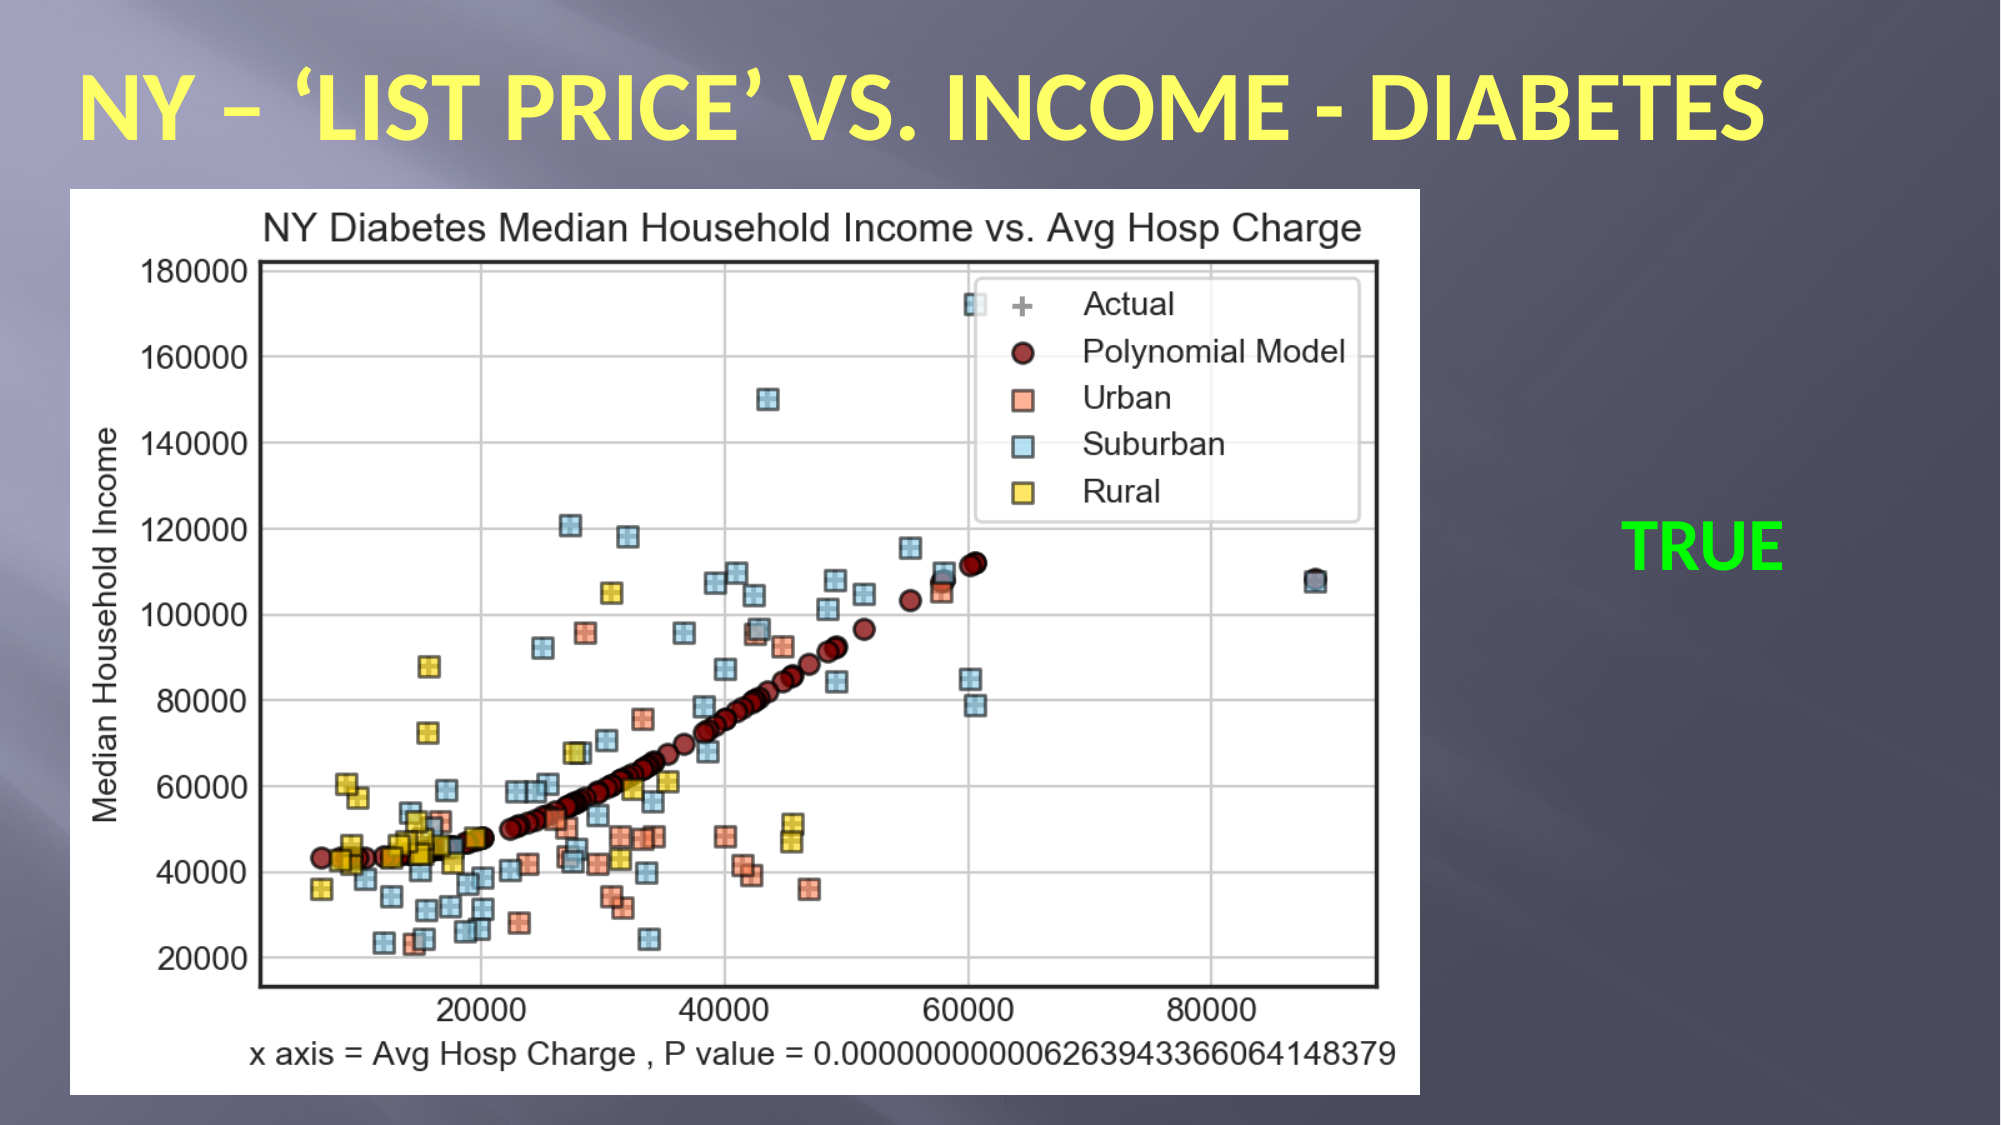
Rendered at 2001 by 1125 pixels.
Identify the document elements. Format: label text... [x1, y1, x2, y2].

text_box TRUE [1541, 488, 1866, 637]
picture [70, 189, 1420, 1095]
text_box NY – ‘List Price’ vs. Income - Diabetes [70, 0, 1965, 161]
